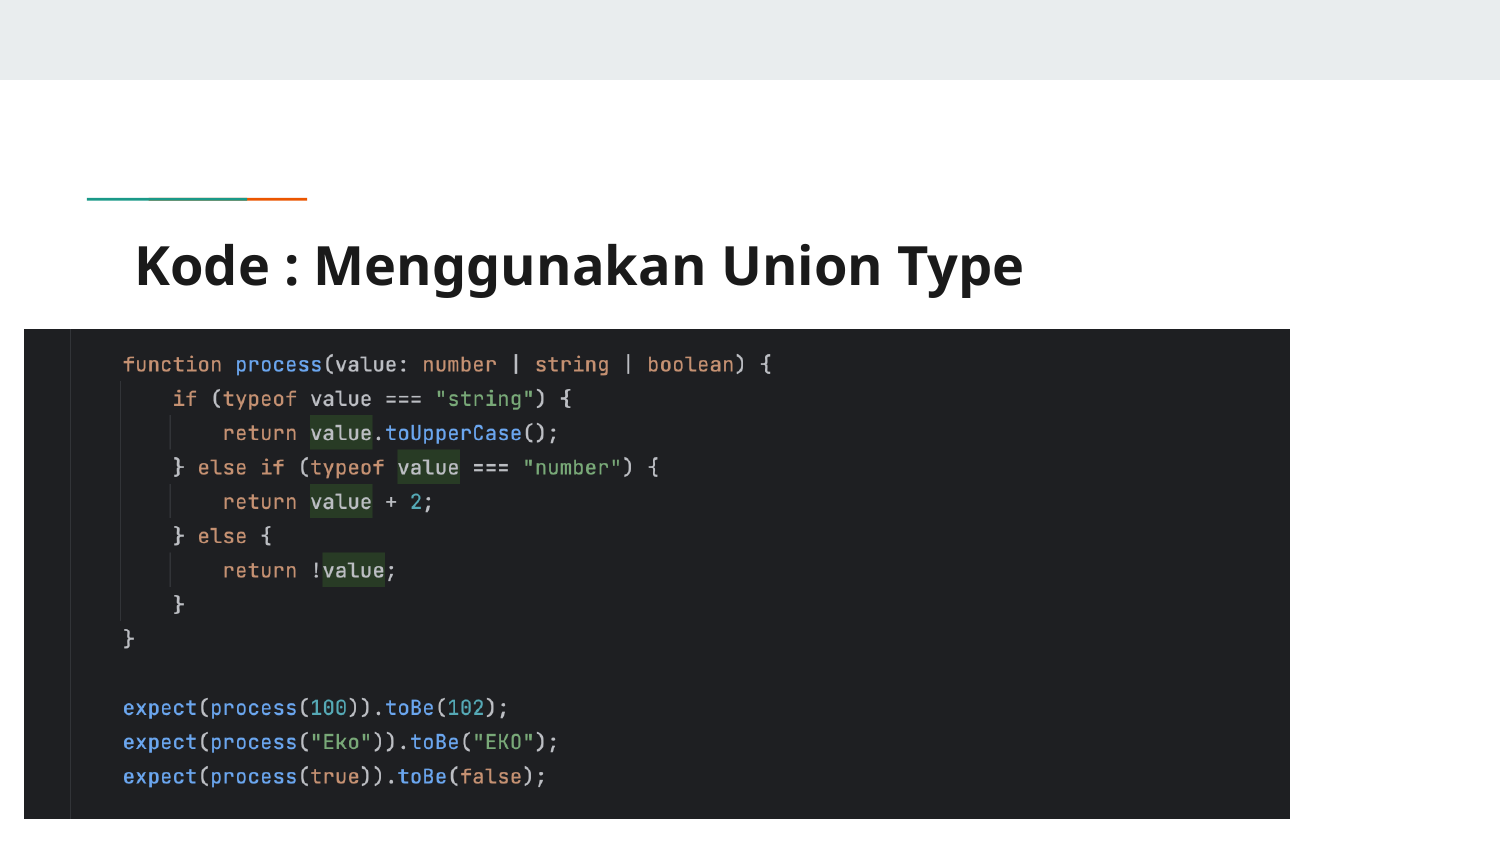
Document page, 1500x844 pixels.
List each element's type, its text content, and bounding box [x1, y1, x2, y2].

picture [24, 328, 1290, 819]
title Kode : Menggunakan Union Type [119, 216, 1381, 305]
